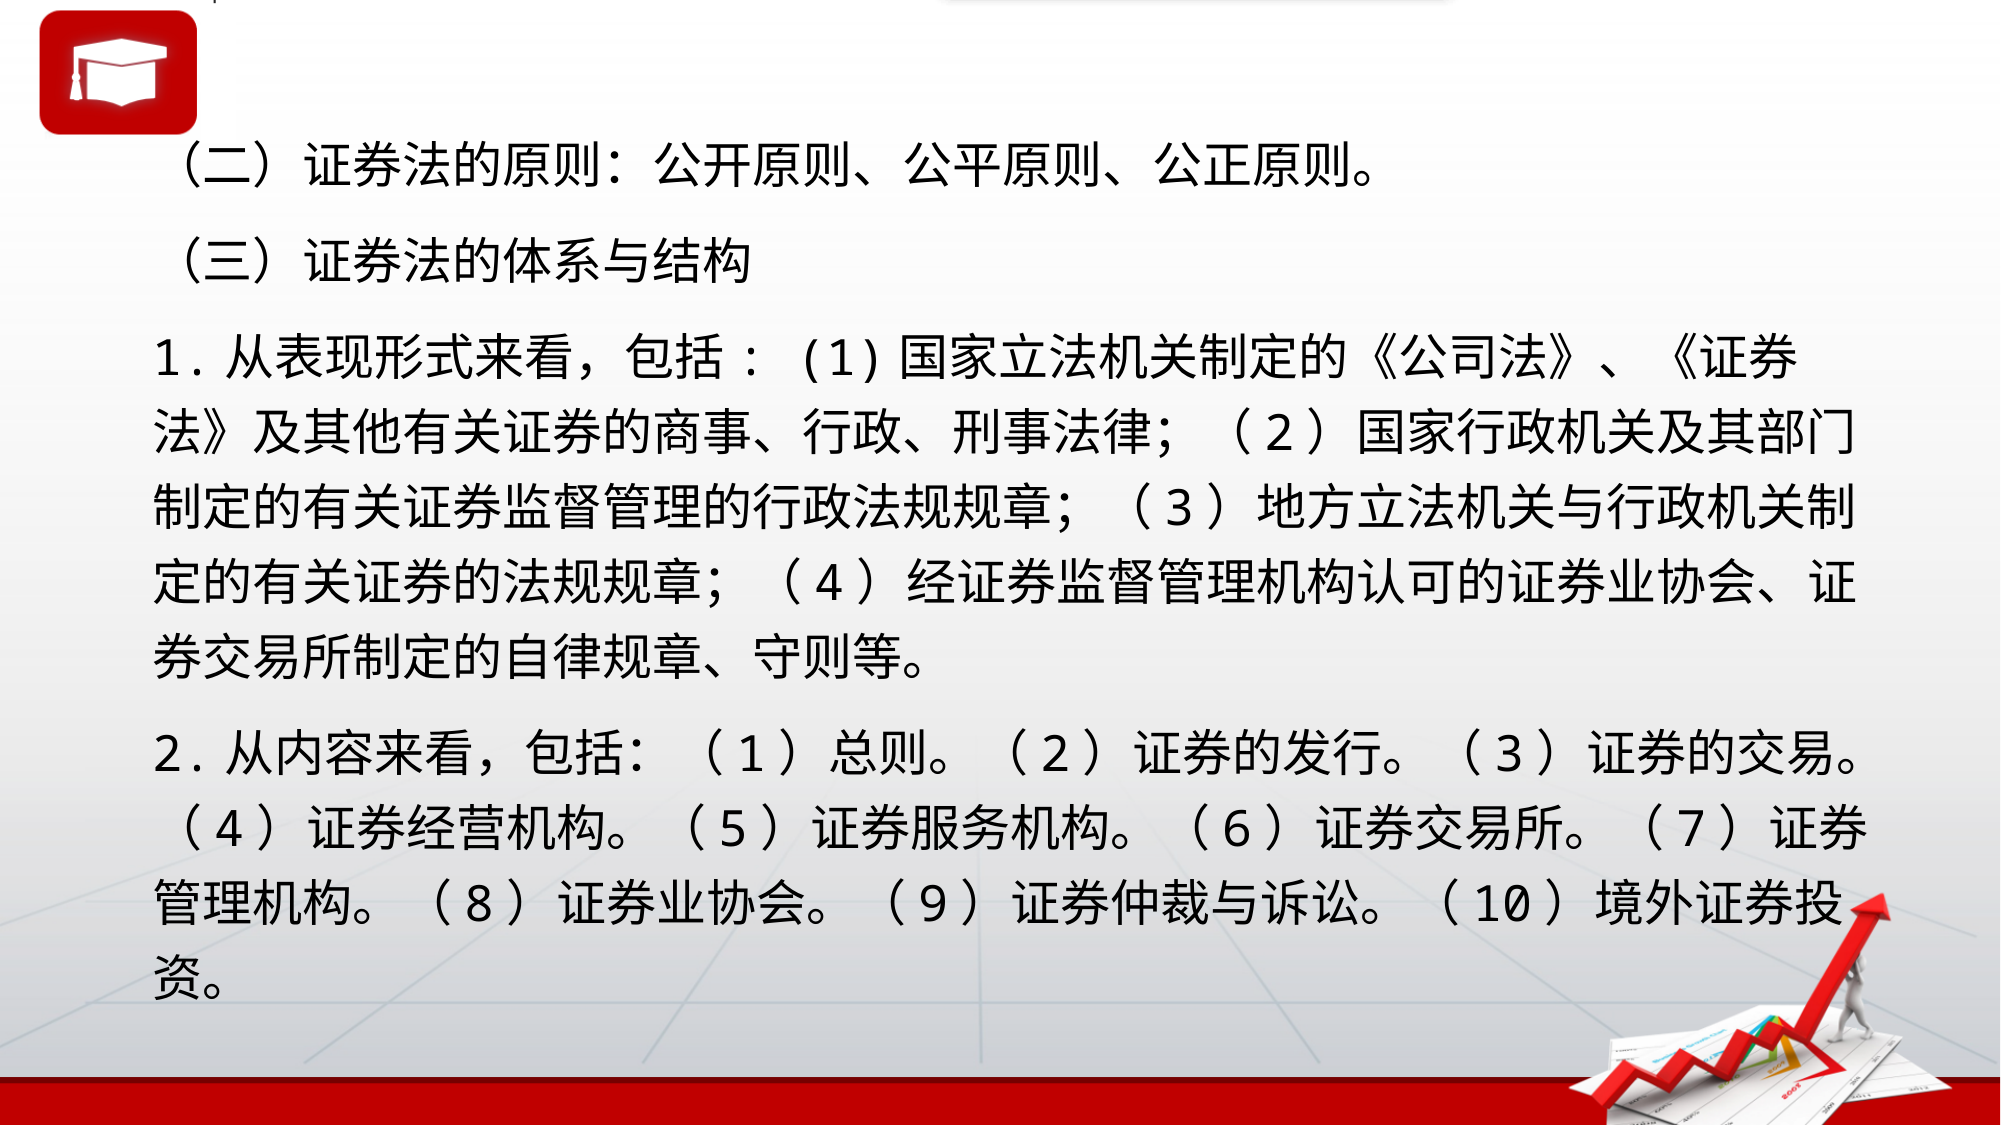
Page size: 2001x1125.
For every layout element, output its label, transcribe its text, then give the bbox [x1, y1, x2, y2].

list （二）证券法的原则：公开原则、公平原则、公正原则。 （三）证券法的体系与结构 1.从表现形式来看，包括: (1)国家立法机关制定的《公司法》、《证券法》及其他有关证券的商事、行政、刑事法律；（2）国家行政机关及其部门制定的有关证券监督管理的行政法规规章；（3）地方立法机关与行政机关制定的有关证券的法规规章；（4）经证券监督管理机构认可的证券业协会、证券交易所制定的自律规章、守则等。 2.从内容来看，包括：（1）总则。（2）证券的发行。（3）证券的交易。（4）证券经营机构。（5）证券服务机构。（6）证券交易所。（7）证券管理机构。（8）证券业协会。（9）证券仲裁与诉讼。（10）境外证券投资。 [137, 198, 1885, 927]
picture [0, 0, 2001, 1125]
